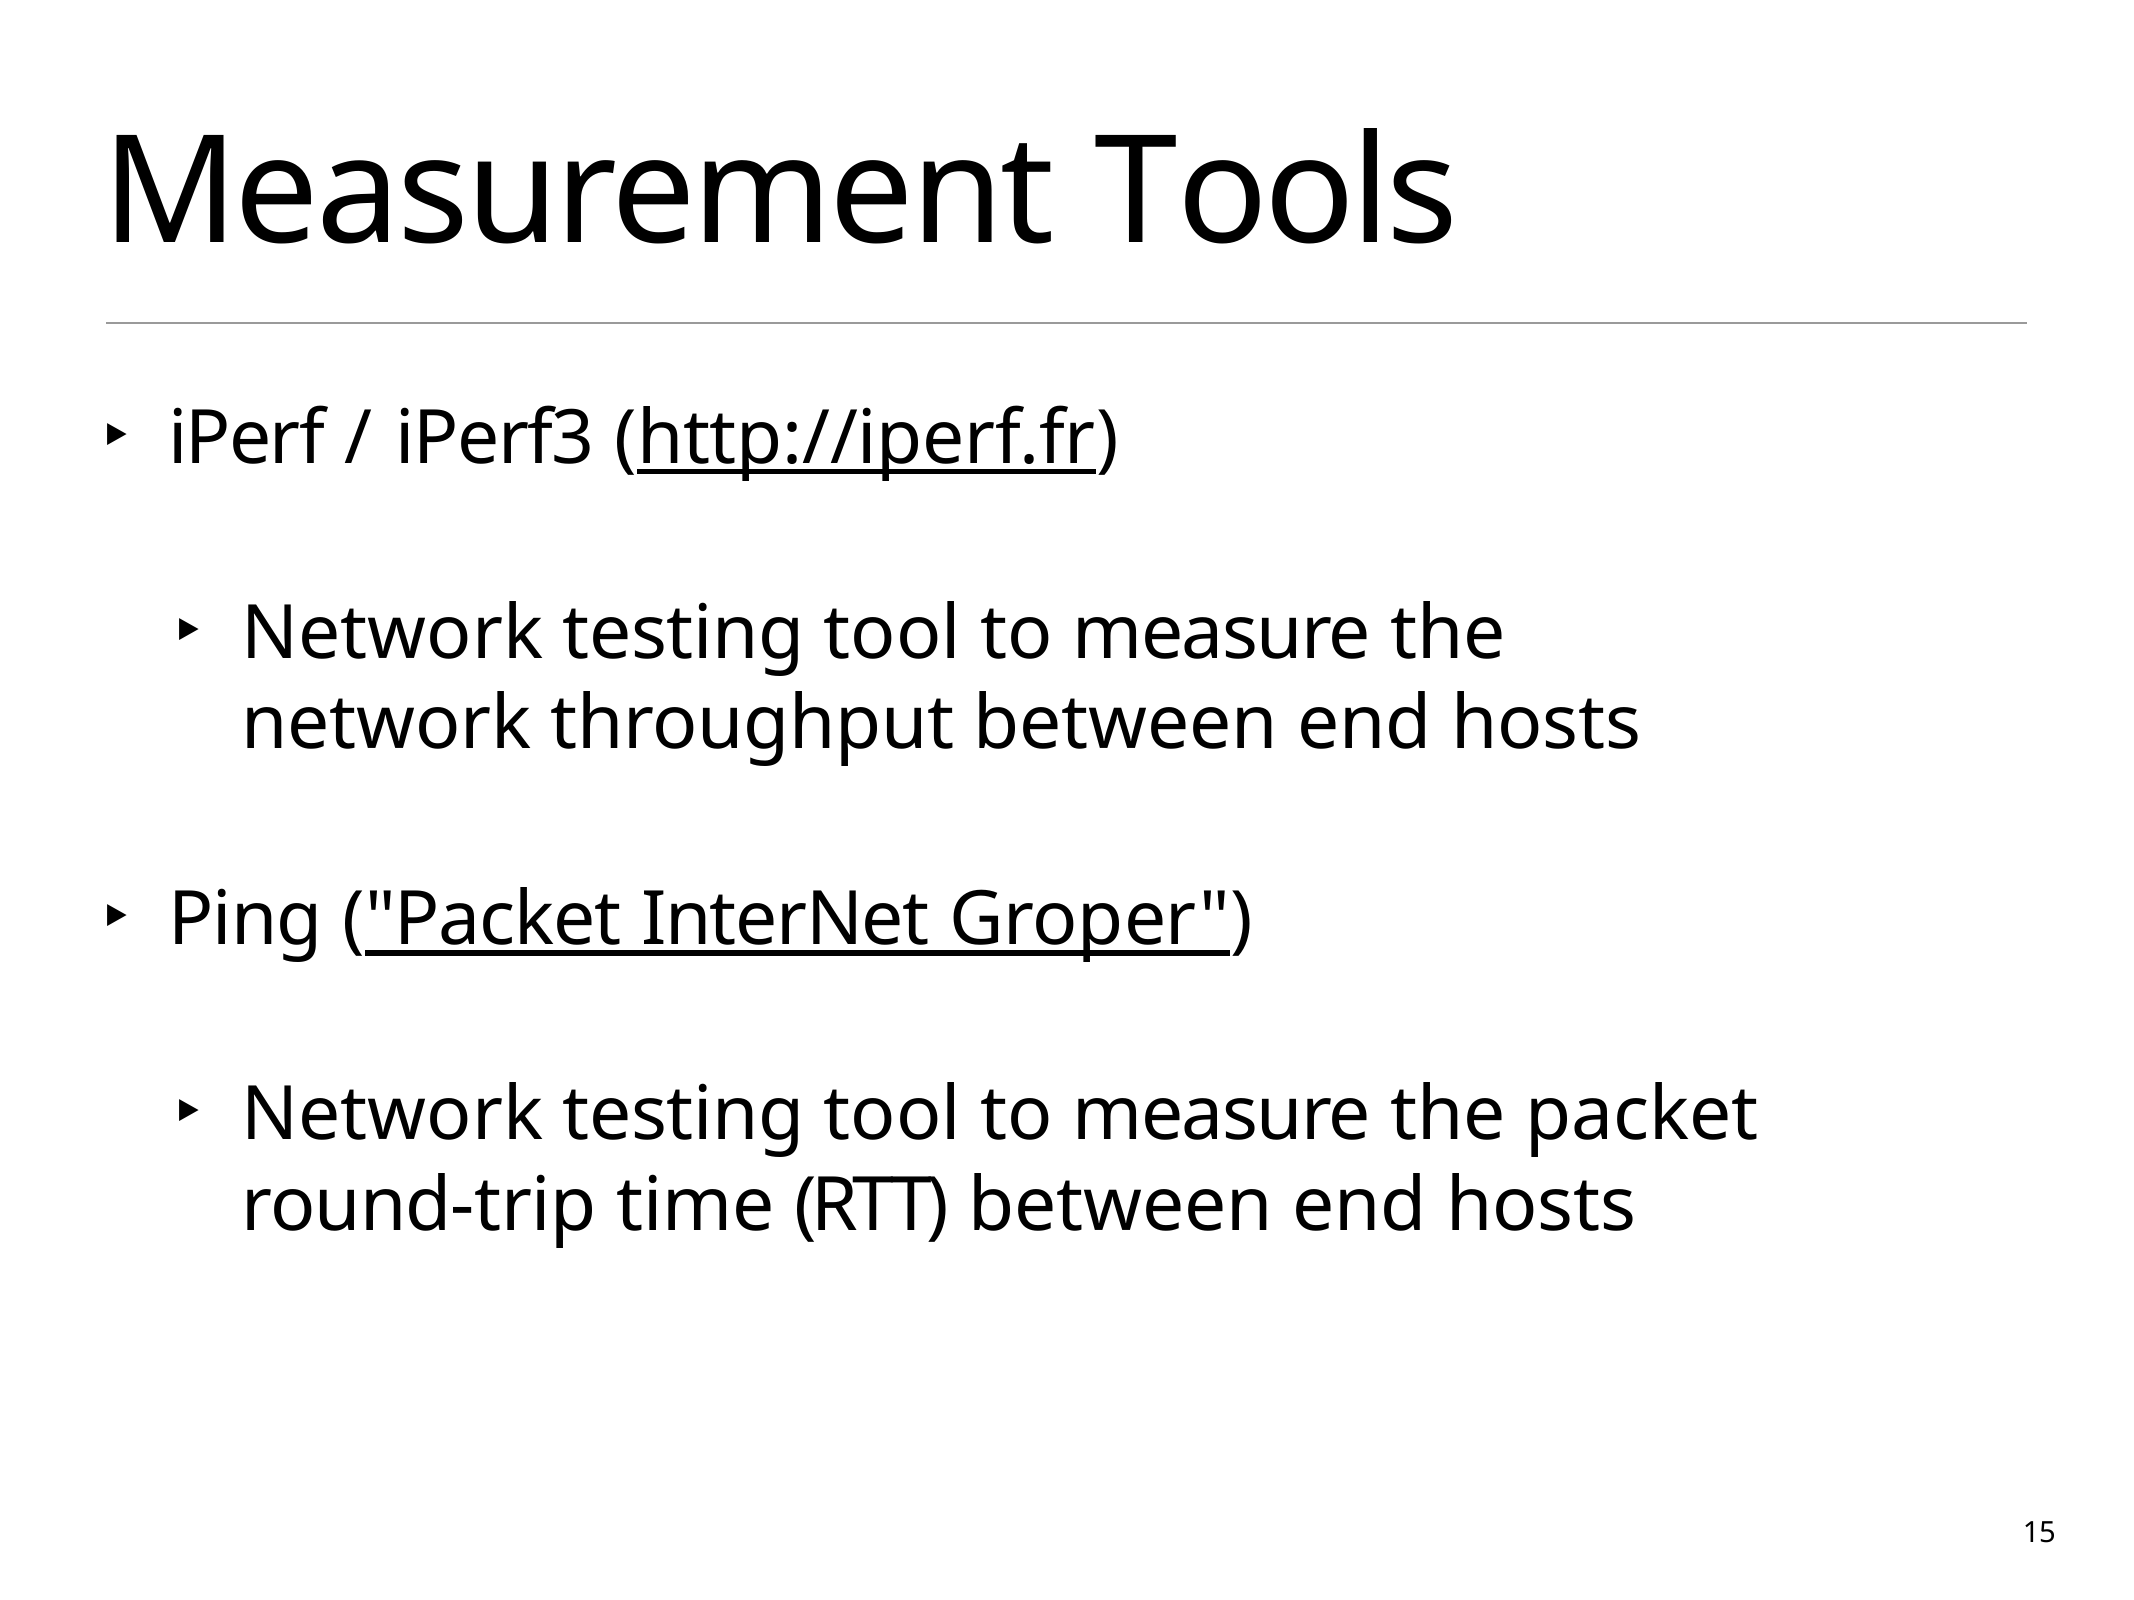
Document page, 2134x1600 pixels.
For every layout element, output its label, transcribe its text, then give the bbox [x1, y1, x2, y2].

text_box iPerf / iPerf3 (http://iperf.fr) Network testing tool to measure the network throughput between end hosts Ping ("Packet InterNet Groper") Network testing tool to measure the packet round-trip time (RTT) between end hosts [99, 386, 1978, 1246]
title Measurement Tools [99, 90, 2034, 361]
slide_number 15 [2016, 1513, 2064, 1600]
